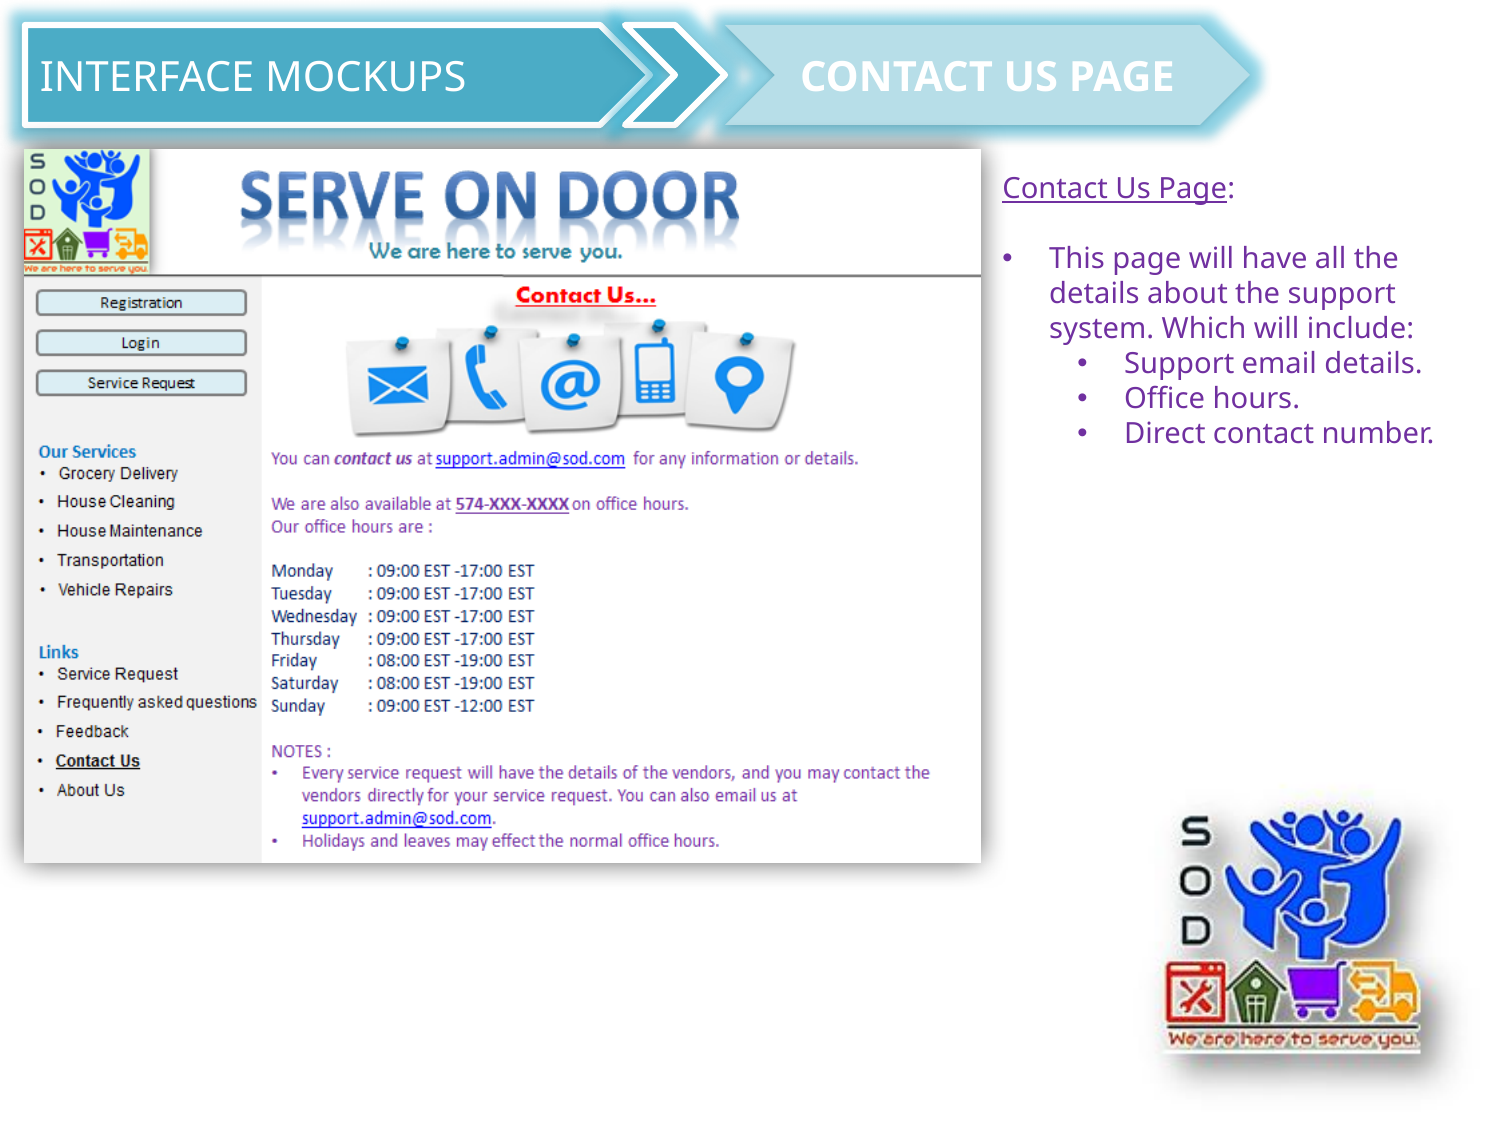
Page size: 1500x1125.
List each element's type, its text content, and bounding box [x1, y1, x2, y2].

text_box Contact Us Page: This page will have all the details about the support system. Which will include: Support email details. Office hours. Direct contact number. [987, 162, 1500, 457]
picture [0, 0, 1500, 1125]
text_box CONTACT US PAGE [722, 21, 1254, 129]
text_box INTERFACE MOCKUPS [21, 21, 636, 129]
text_box [622, 21, 729, 126]
